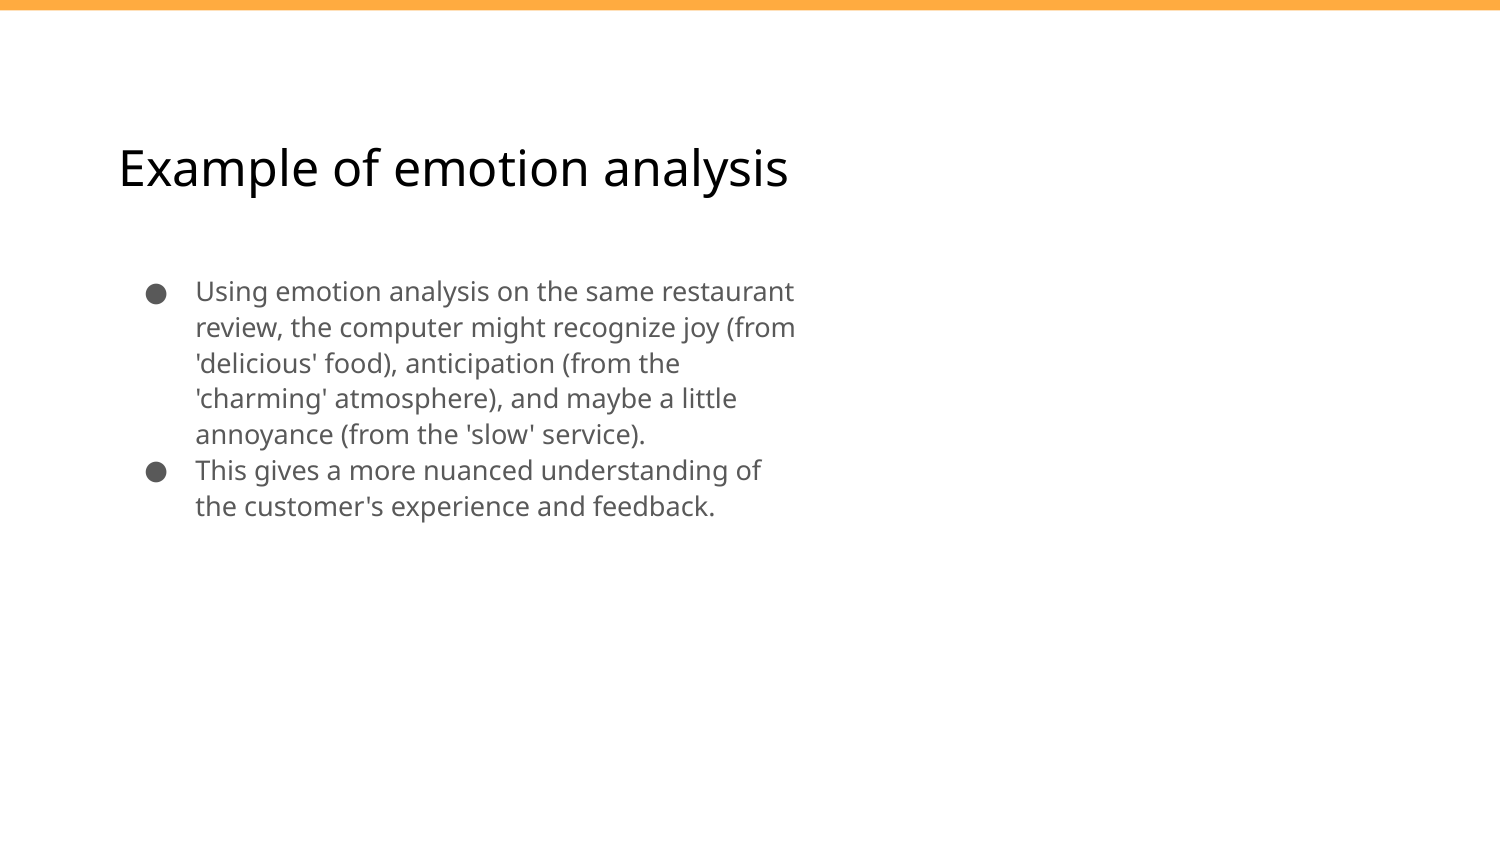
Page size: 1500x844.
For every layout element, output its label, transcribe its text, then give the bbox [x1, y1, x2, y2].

title Example of emotion analysis [103, 106, 932, 226]
subtitle Using emotion analysis on the same restaurant review, the computer might recognize joy (from 'delicious' food), anticipation (from the 'charming' atmosphere), and maybe a little annoyance (from the 'slow' service). This gives a more nuanced understanding of the customer's experience and feedback. [105, 256, 817, 579]
